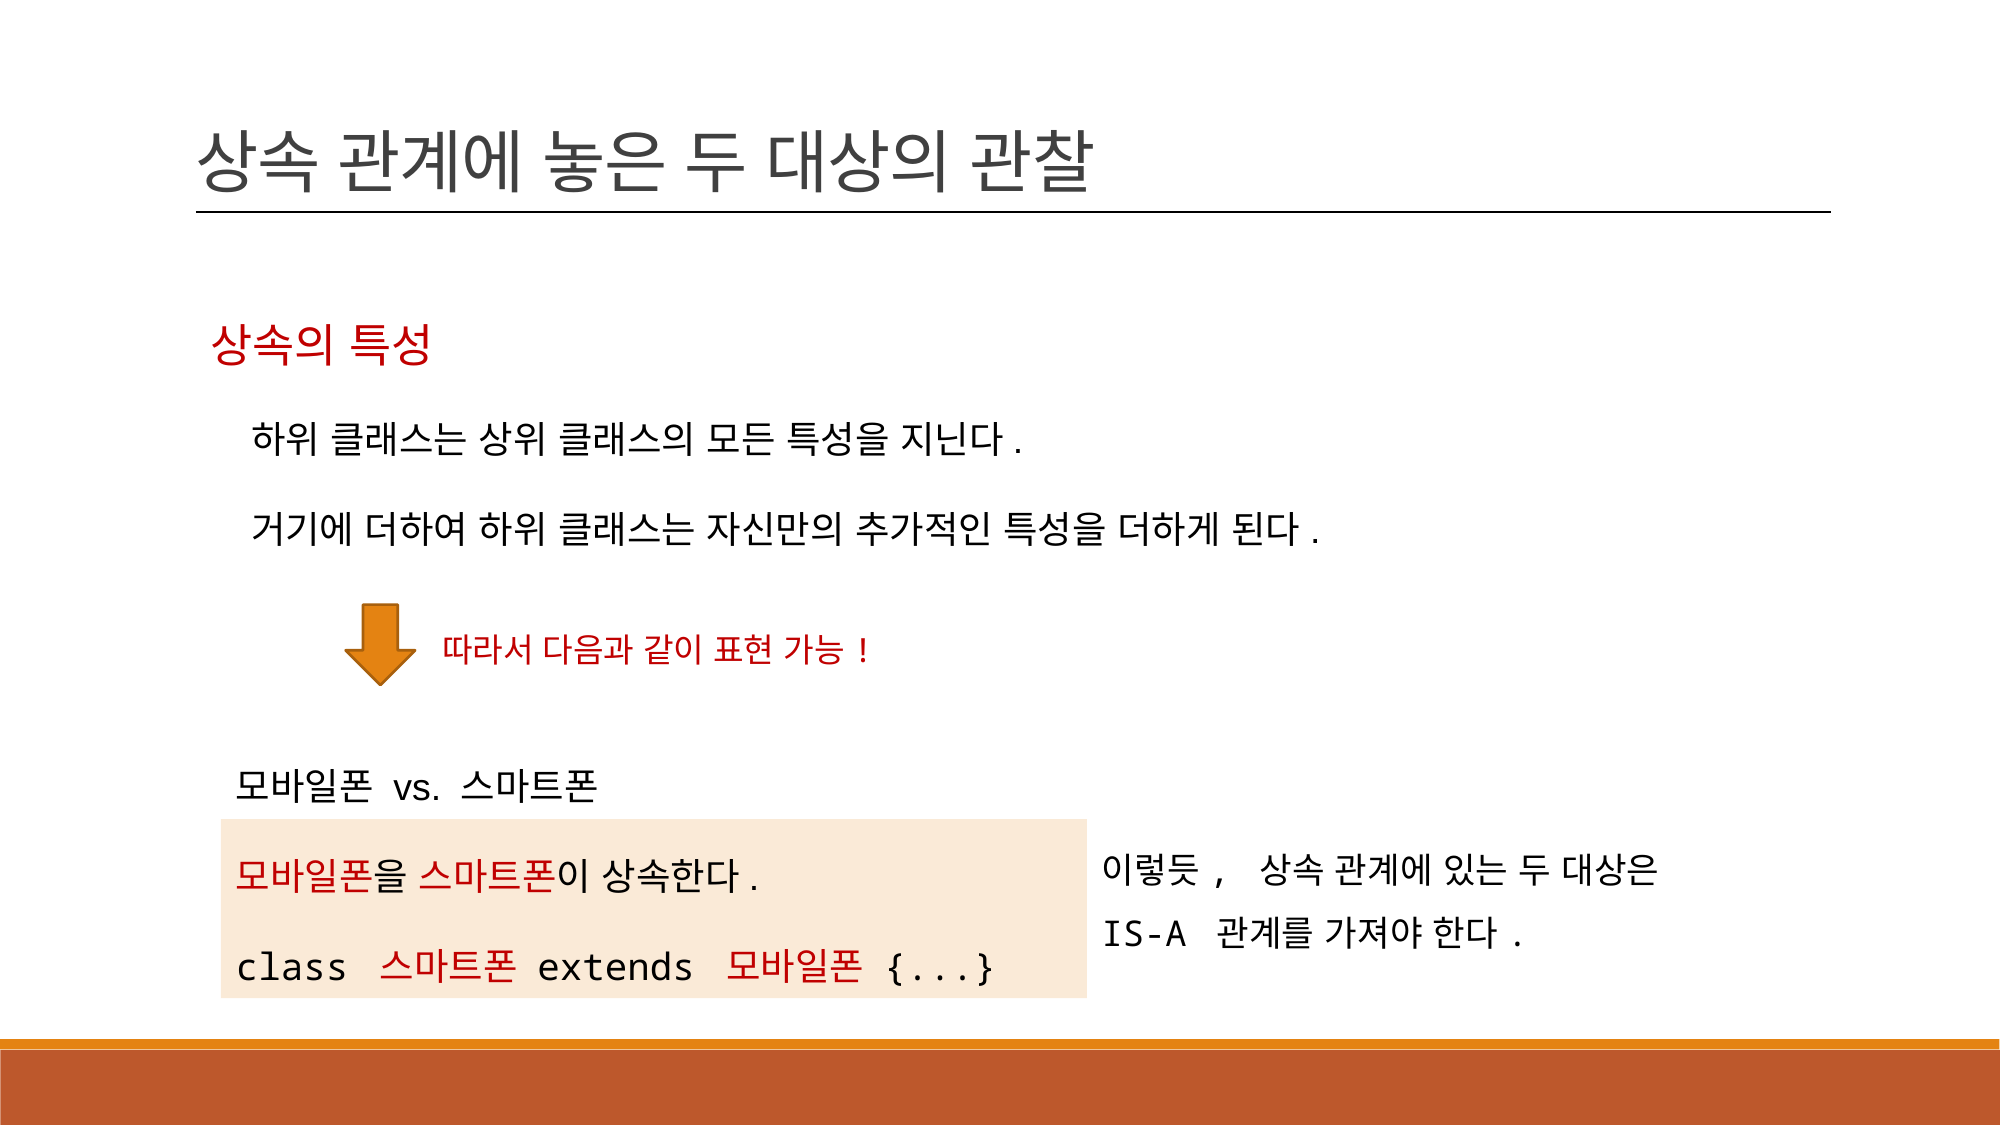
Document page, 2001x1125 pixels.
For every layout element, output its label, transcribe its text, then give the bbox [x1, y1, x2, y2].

text_box 모바일폰 vs. 스마트폰 모바일폰을 스마트폰이 상속한다. class 스마트폰 extends 모바일폰 {...} [220, 710, 1087, 996]
text_box 따라서 다음과 같이 표현 가능! [427, 601, 1134, 677]
text_box [220, 962, 1088, 999]
text_box 이렇듯, 상속 관계에 있는 두 대상은 IS-A 관계를 가져야 한다. [1086, 819, 1794, 962]
text_box [344, 603, 417, 686]
text_box 상속의 특성 하위 클래스는 상위 클래스의 모든 특성을 지닌다. 거기에 더하여 하위 클래스는 자신만의 추가적인 특성을 더하게 된다. [195, 254, 1438, 559]
text_box 상속 관계에 놓은 두 대상의 관찰 [179, 20, 1830, 210]
